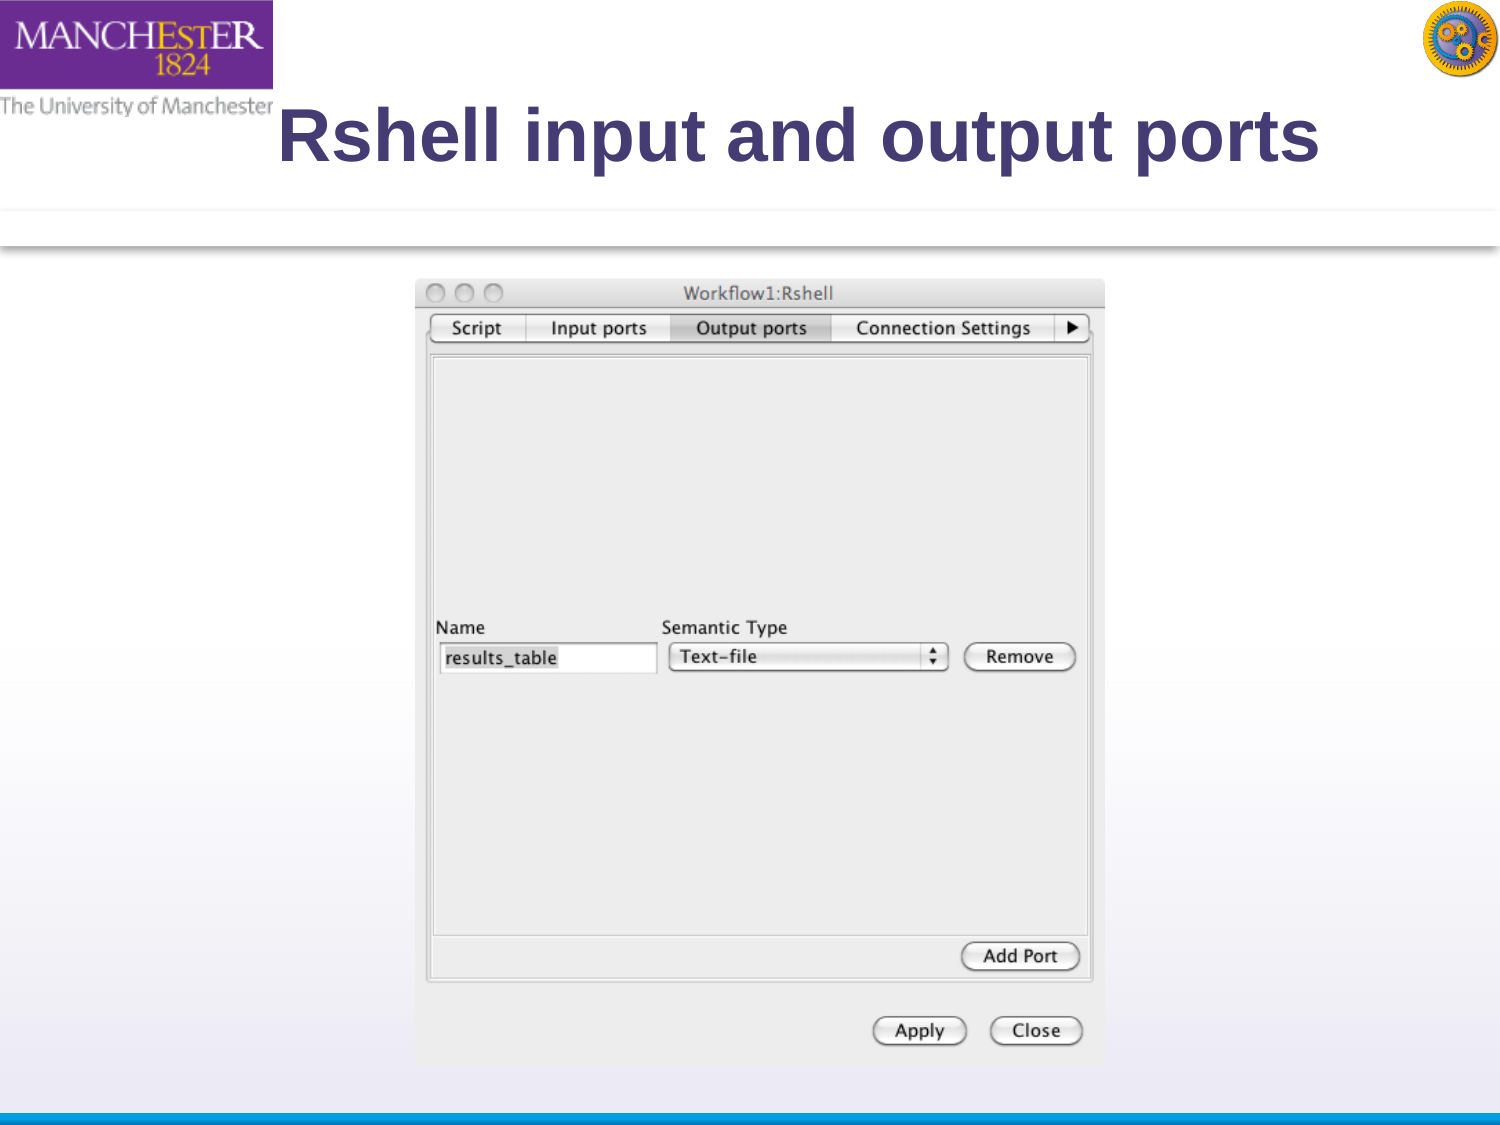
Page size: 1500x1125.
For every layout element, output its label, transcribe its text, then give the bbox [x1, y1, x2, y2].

picture [0, 0, 1500, 210]
picture [0, 247, 1500, 1112]
title Rshell input and output ports [200, 62, 1338, 200]
